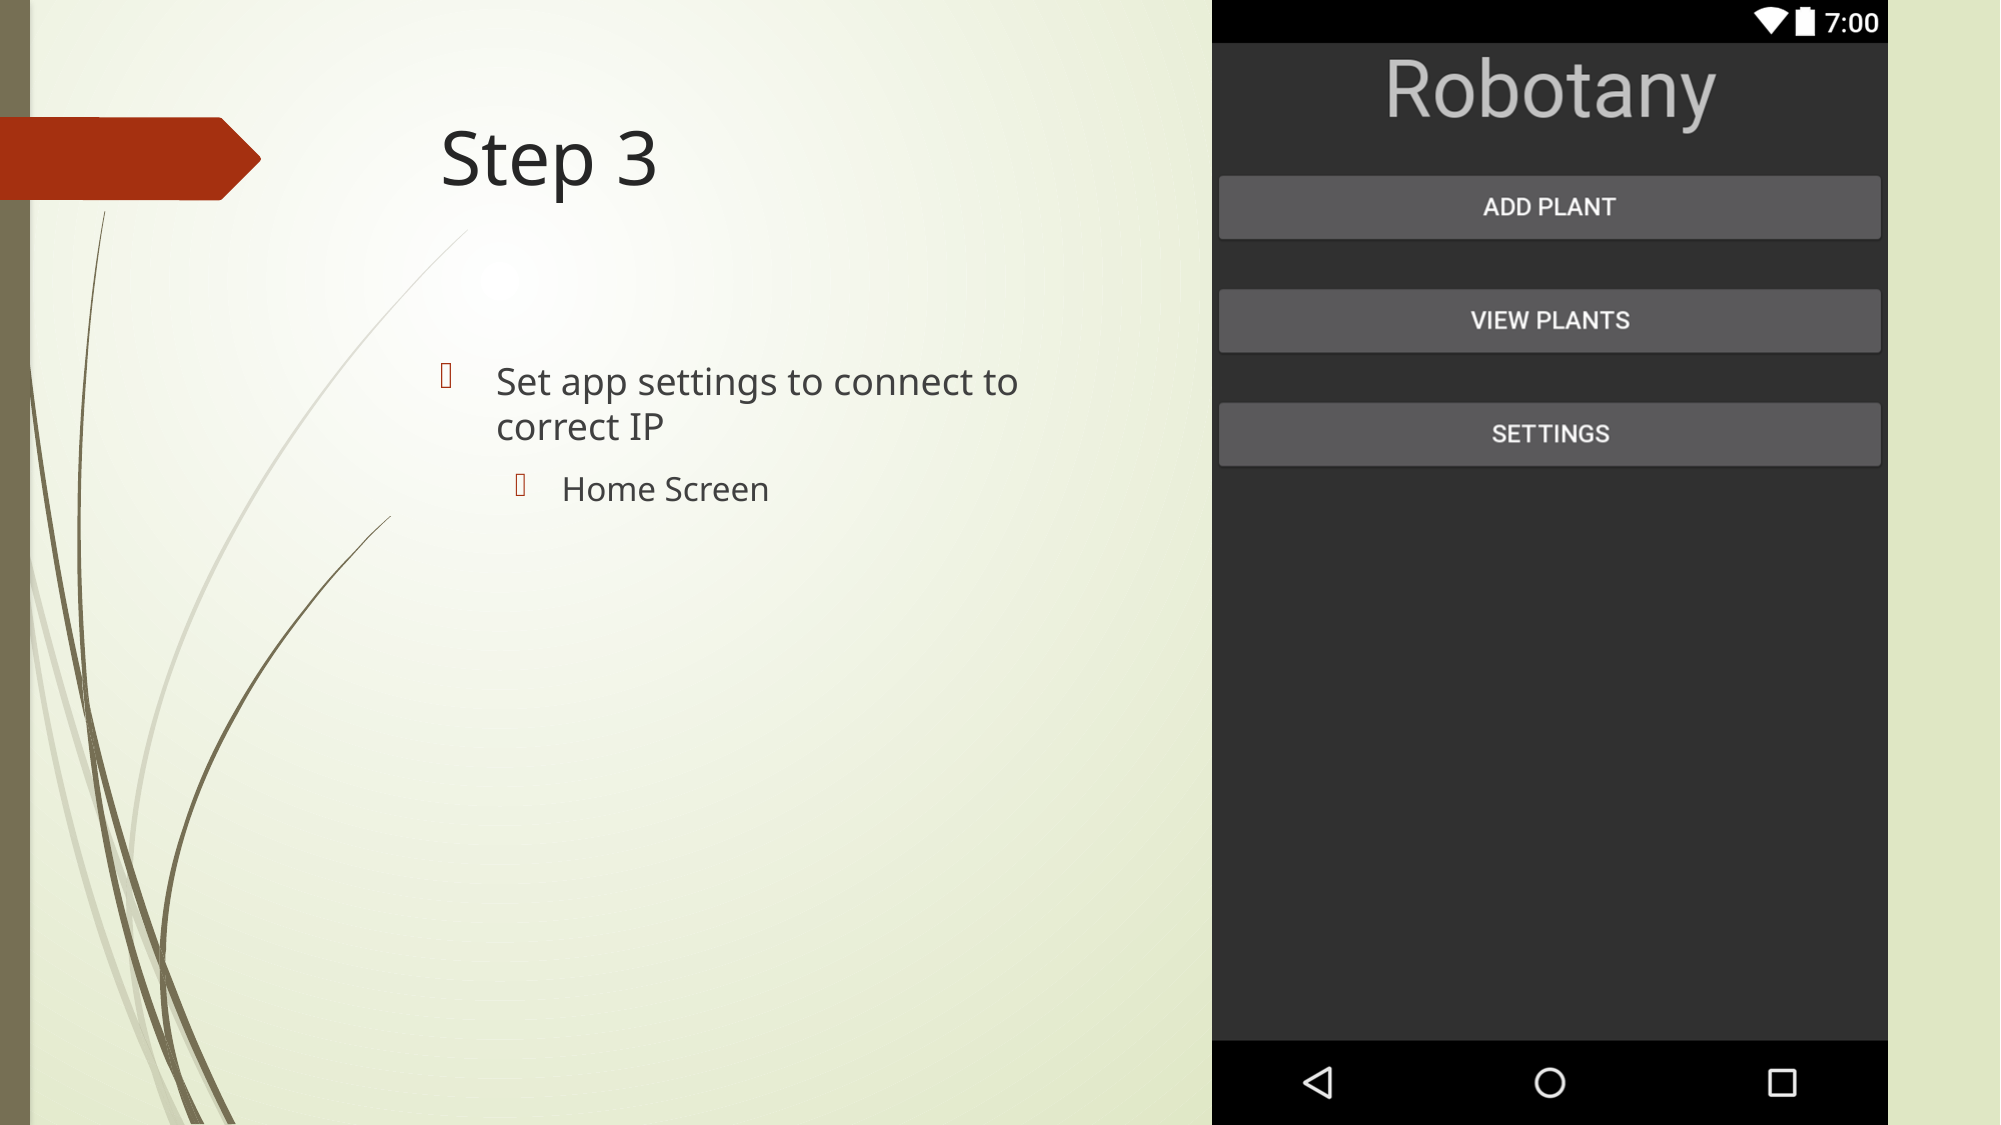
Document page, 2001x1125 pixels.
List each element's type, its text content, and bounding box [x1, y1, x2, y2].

picture [1211, 0, 1888, 1125]
title Step 3 [425, 102, 1207, 313]
list Set app settings to connect to correct IP Home Screen [424, 350, 1087, 970]
